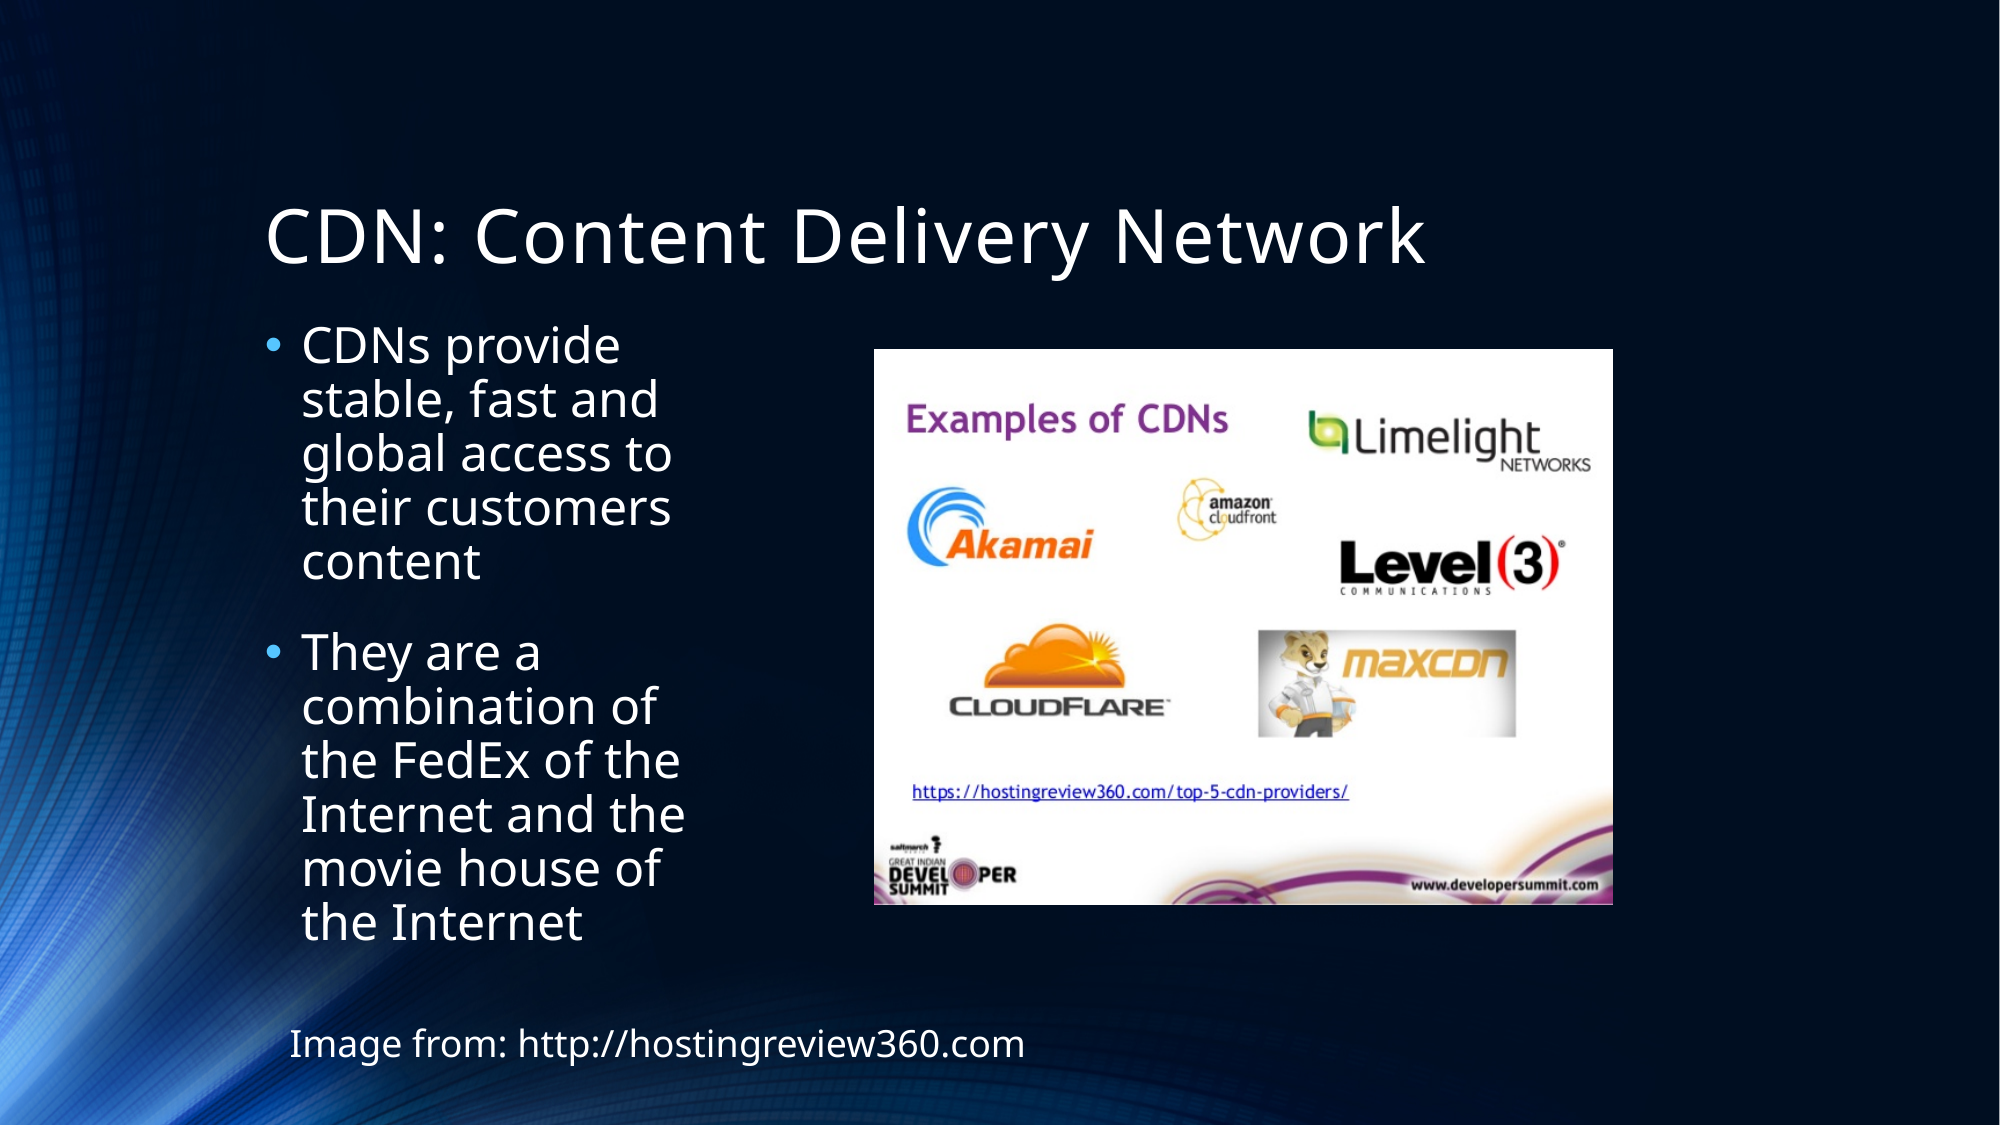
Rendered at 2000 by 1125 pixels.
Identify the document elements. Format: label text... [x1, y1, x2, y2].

text_box Image from: http://hostingreview360.com [274, 1012, 1900, 1073]
picture [0, 0, 2000, 1125]
title CDN: Content Delivery Network [249, 62, 1750, 288]
list CDNs provide stable, fast and global access to their customers content They are a combination of the FedEx of the Internet and the movie house of the Internet [249, 312, 725, 988]
